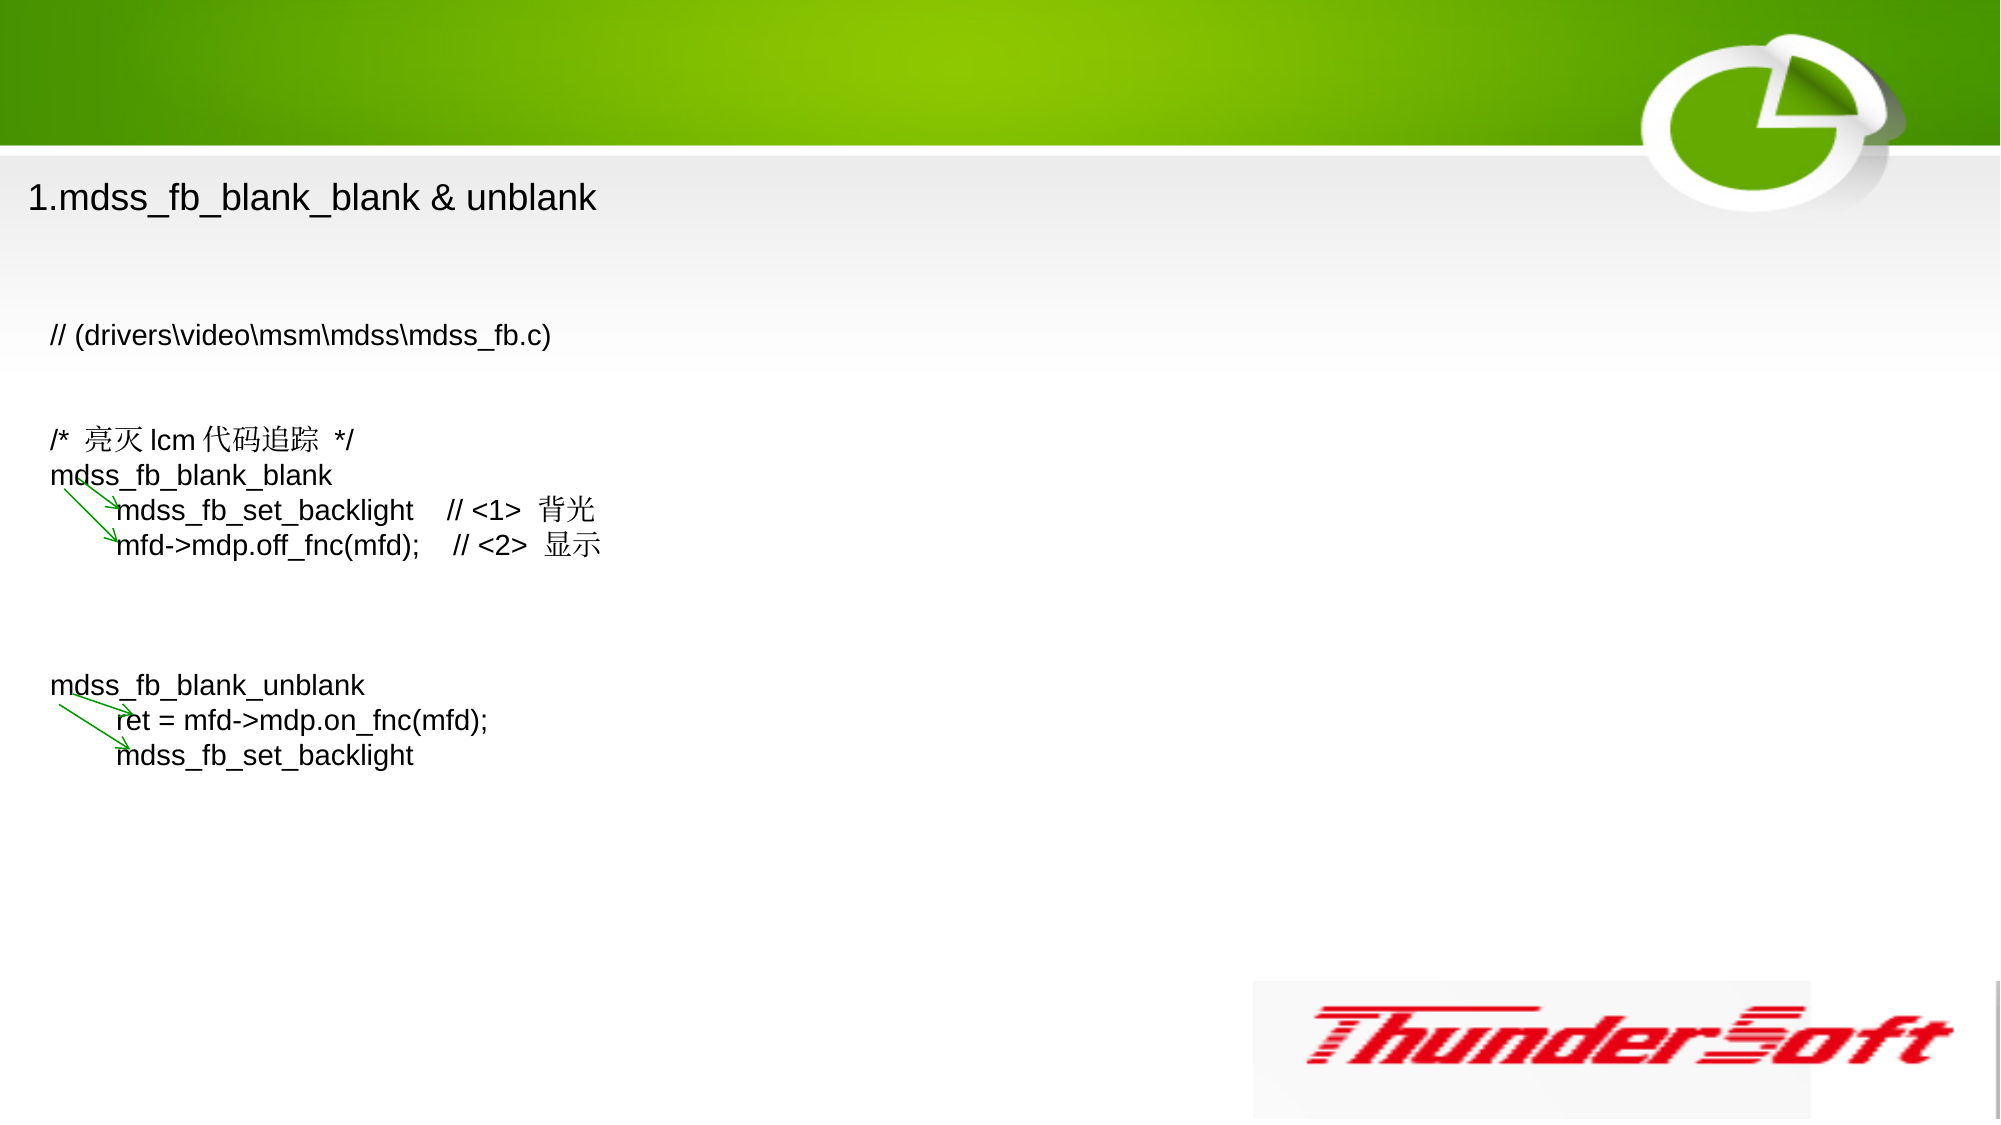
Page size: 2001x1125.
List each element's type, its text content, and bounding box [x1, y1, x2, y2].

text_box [72, 693, 134, 715]
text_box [64, 488, 119, 543]
picture [0, 0, 2001, 1125]
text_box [58, 704, 131, 750]
text_box 1.mdss_fb_blank_blank & unblank [12, 165, 925, 225]
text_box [78, 478, 120, 510]
text_box // (drivers\video\msm\mdss\mdss_fb.c) /* 亮灭lcm代码追踪 */ mdss_fb_blank_blank mdss_fb_set_backlight // <1> 背光 mfd->mdp.off_fnc(mfd); // <2> 显示 mdss_fb_blank_unblank ret = mfd->mdp.on_fnc(mfd); mdss_fb_set_backlight [35, 309, 1216, 814]
